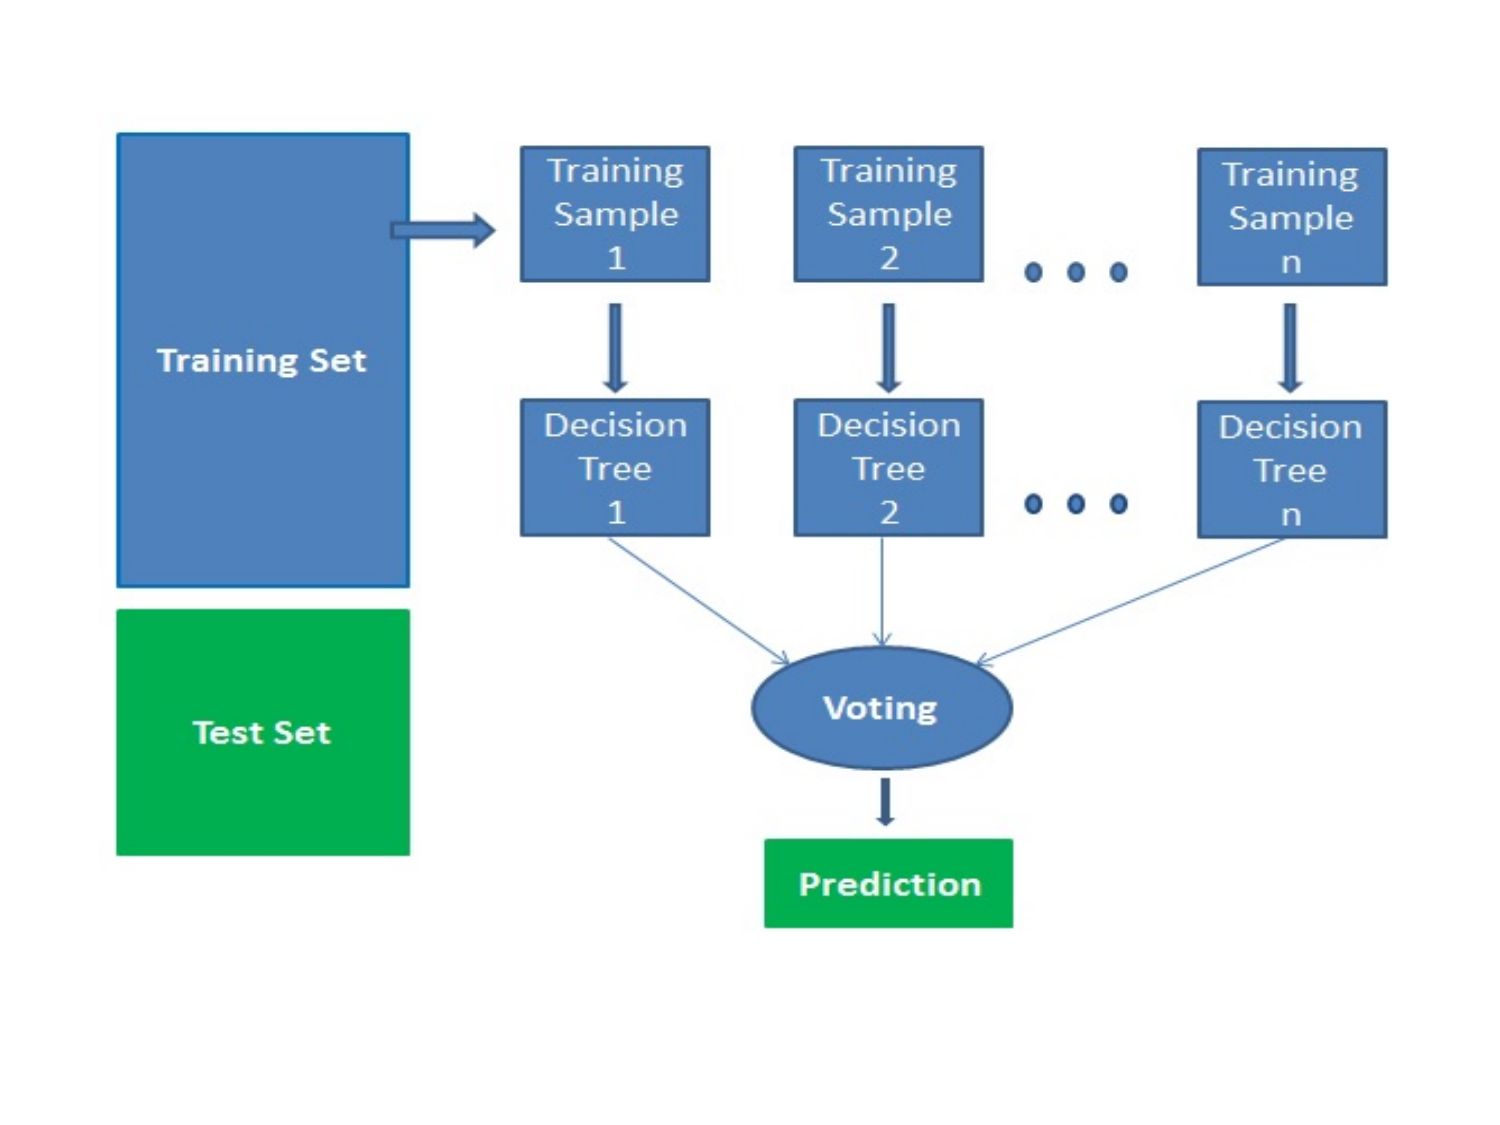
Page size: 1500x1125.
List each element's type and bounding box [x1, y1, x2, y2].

picture [99, 112, 1413, 938]
